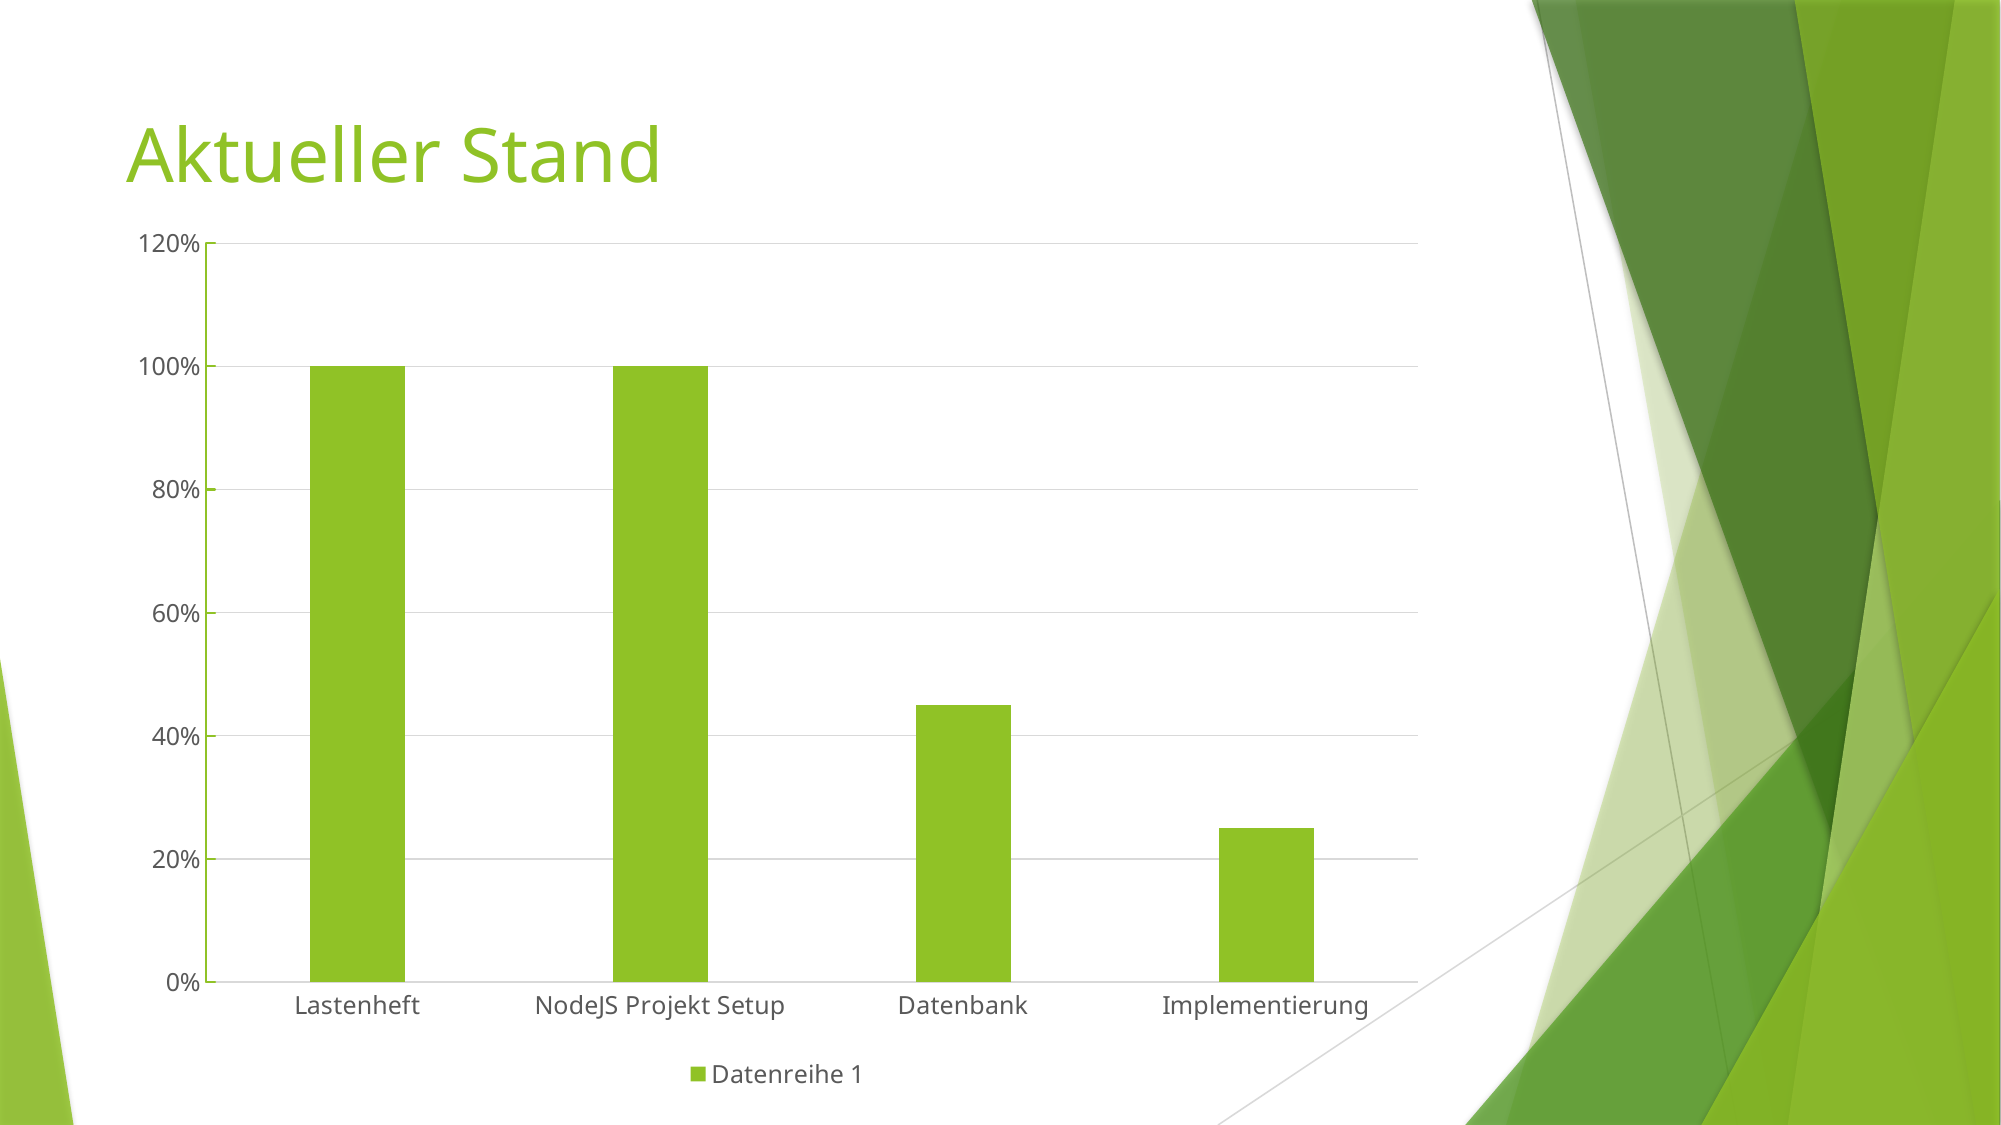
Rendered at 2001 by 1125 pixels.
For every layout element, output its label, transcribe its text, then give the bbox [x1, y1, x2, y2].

title Aktueller Stand [111, 99, 1522, 317]
chart [110, 207, 1445, 1098]
